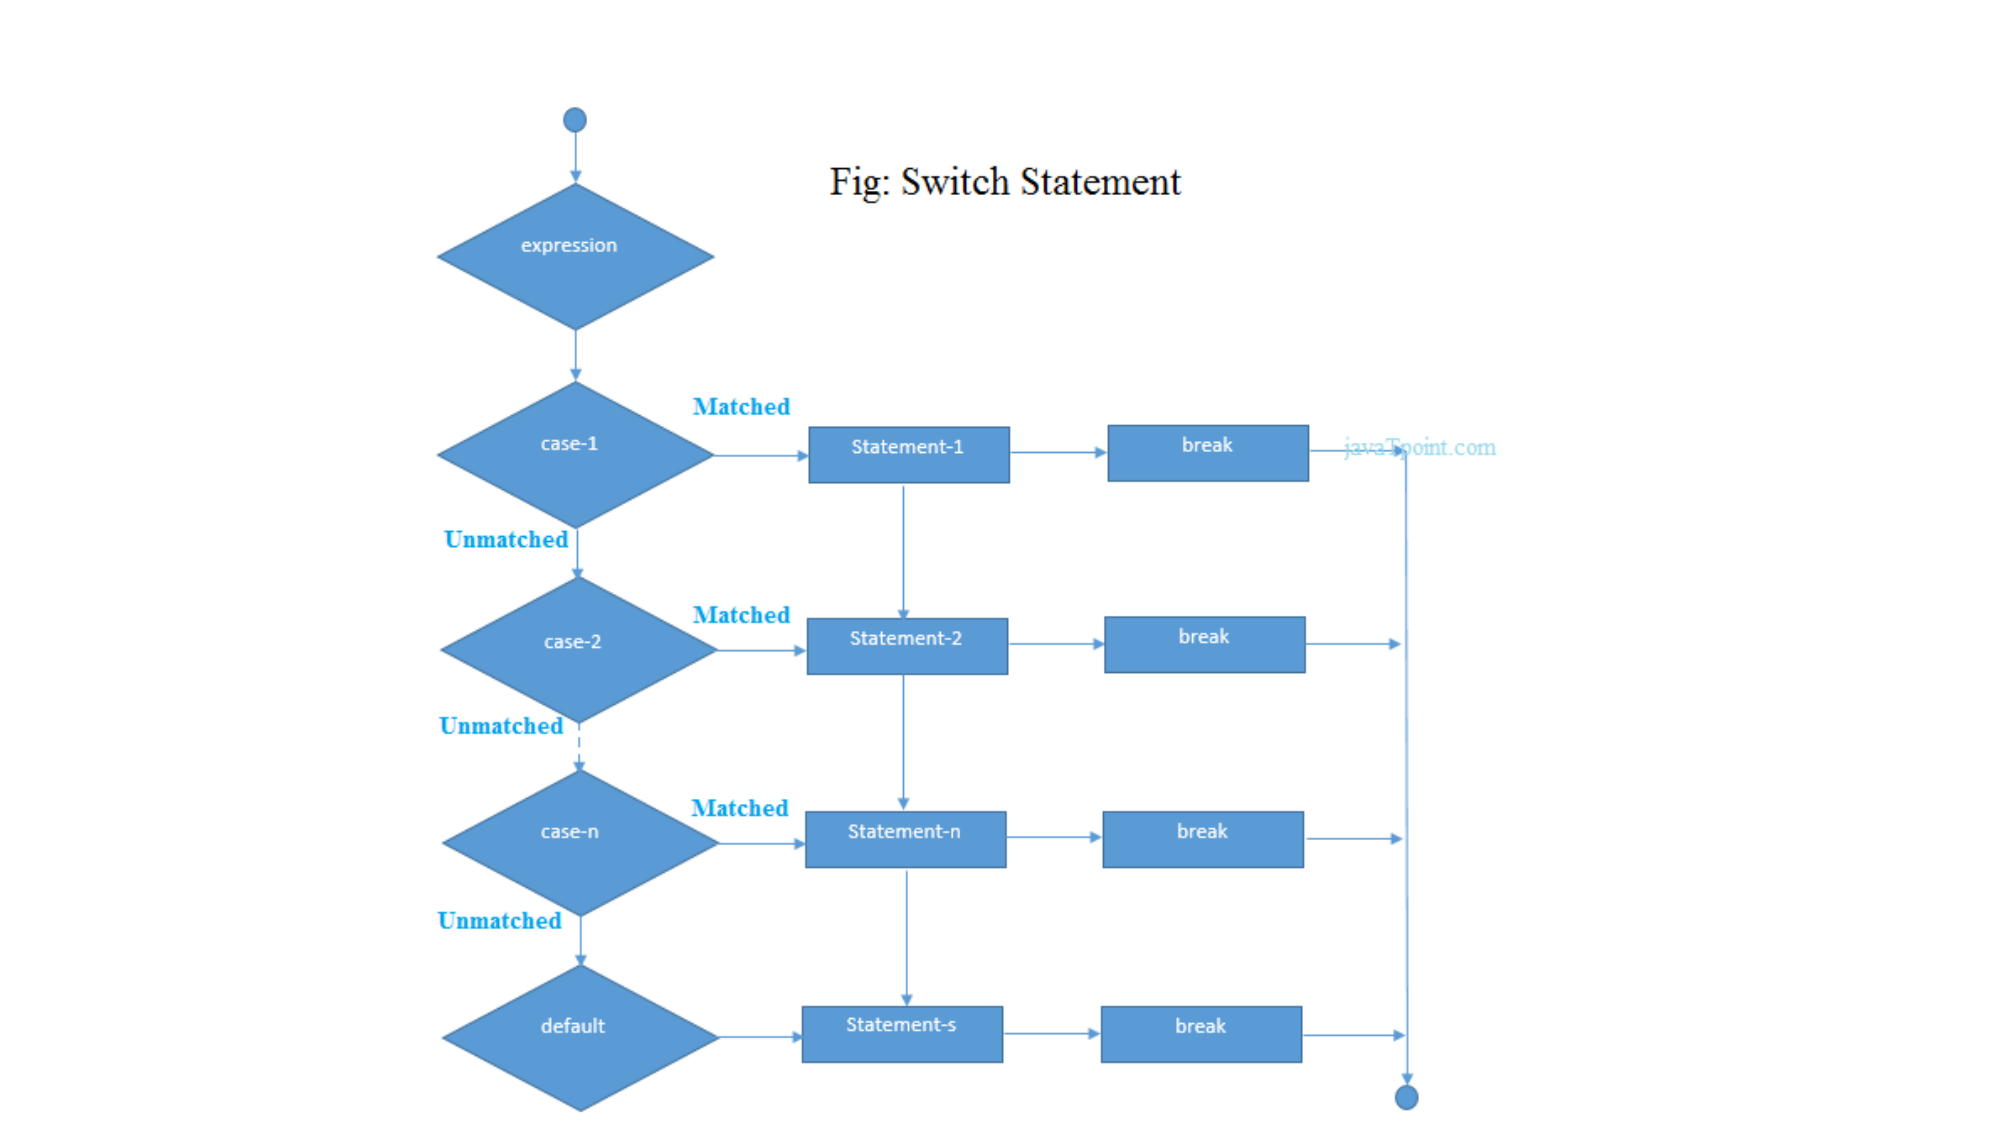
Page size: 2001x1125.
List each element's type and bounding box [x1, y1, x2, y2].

list [419, 69, 1518, 1125]
